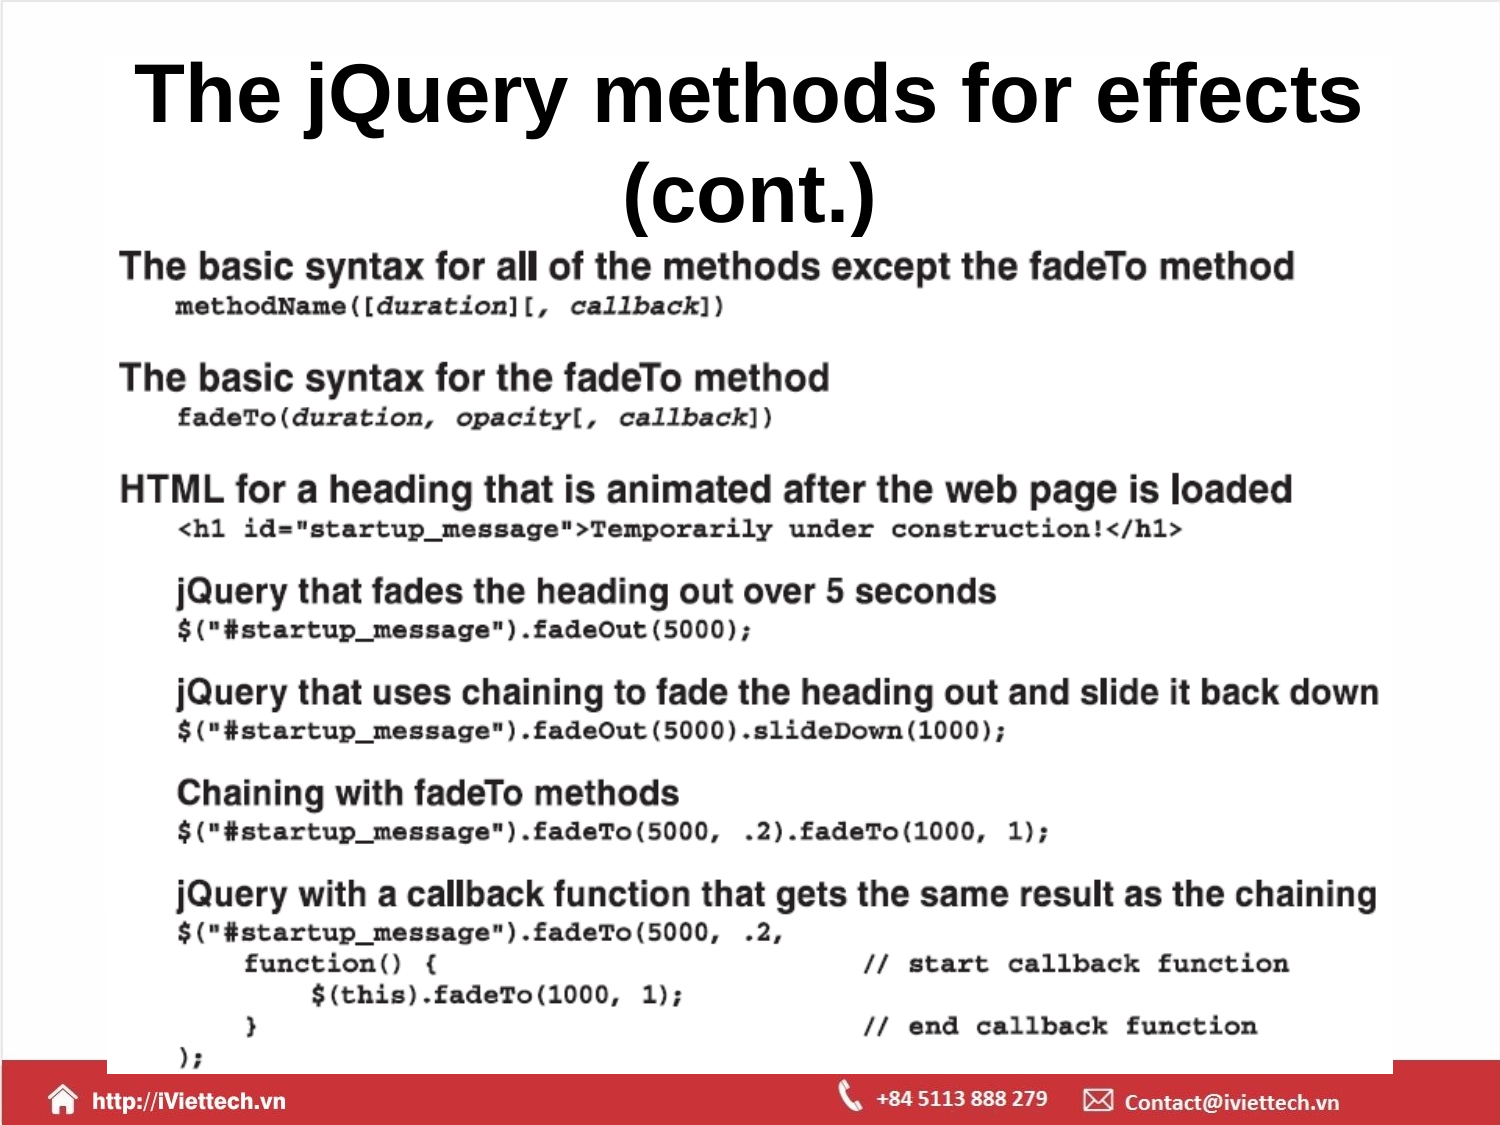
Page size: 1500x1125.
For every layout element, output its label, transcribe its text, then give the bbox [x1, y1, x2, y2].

picture [0, 0, 1500, 1125]
title The jQuery methods for effects (cont.) [74, 44, 1426, 233]
